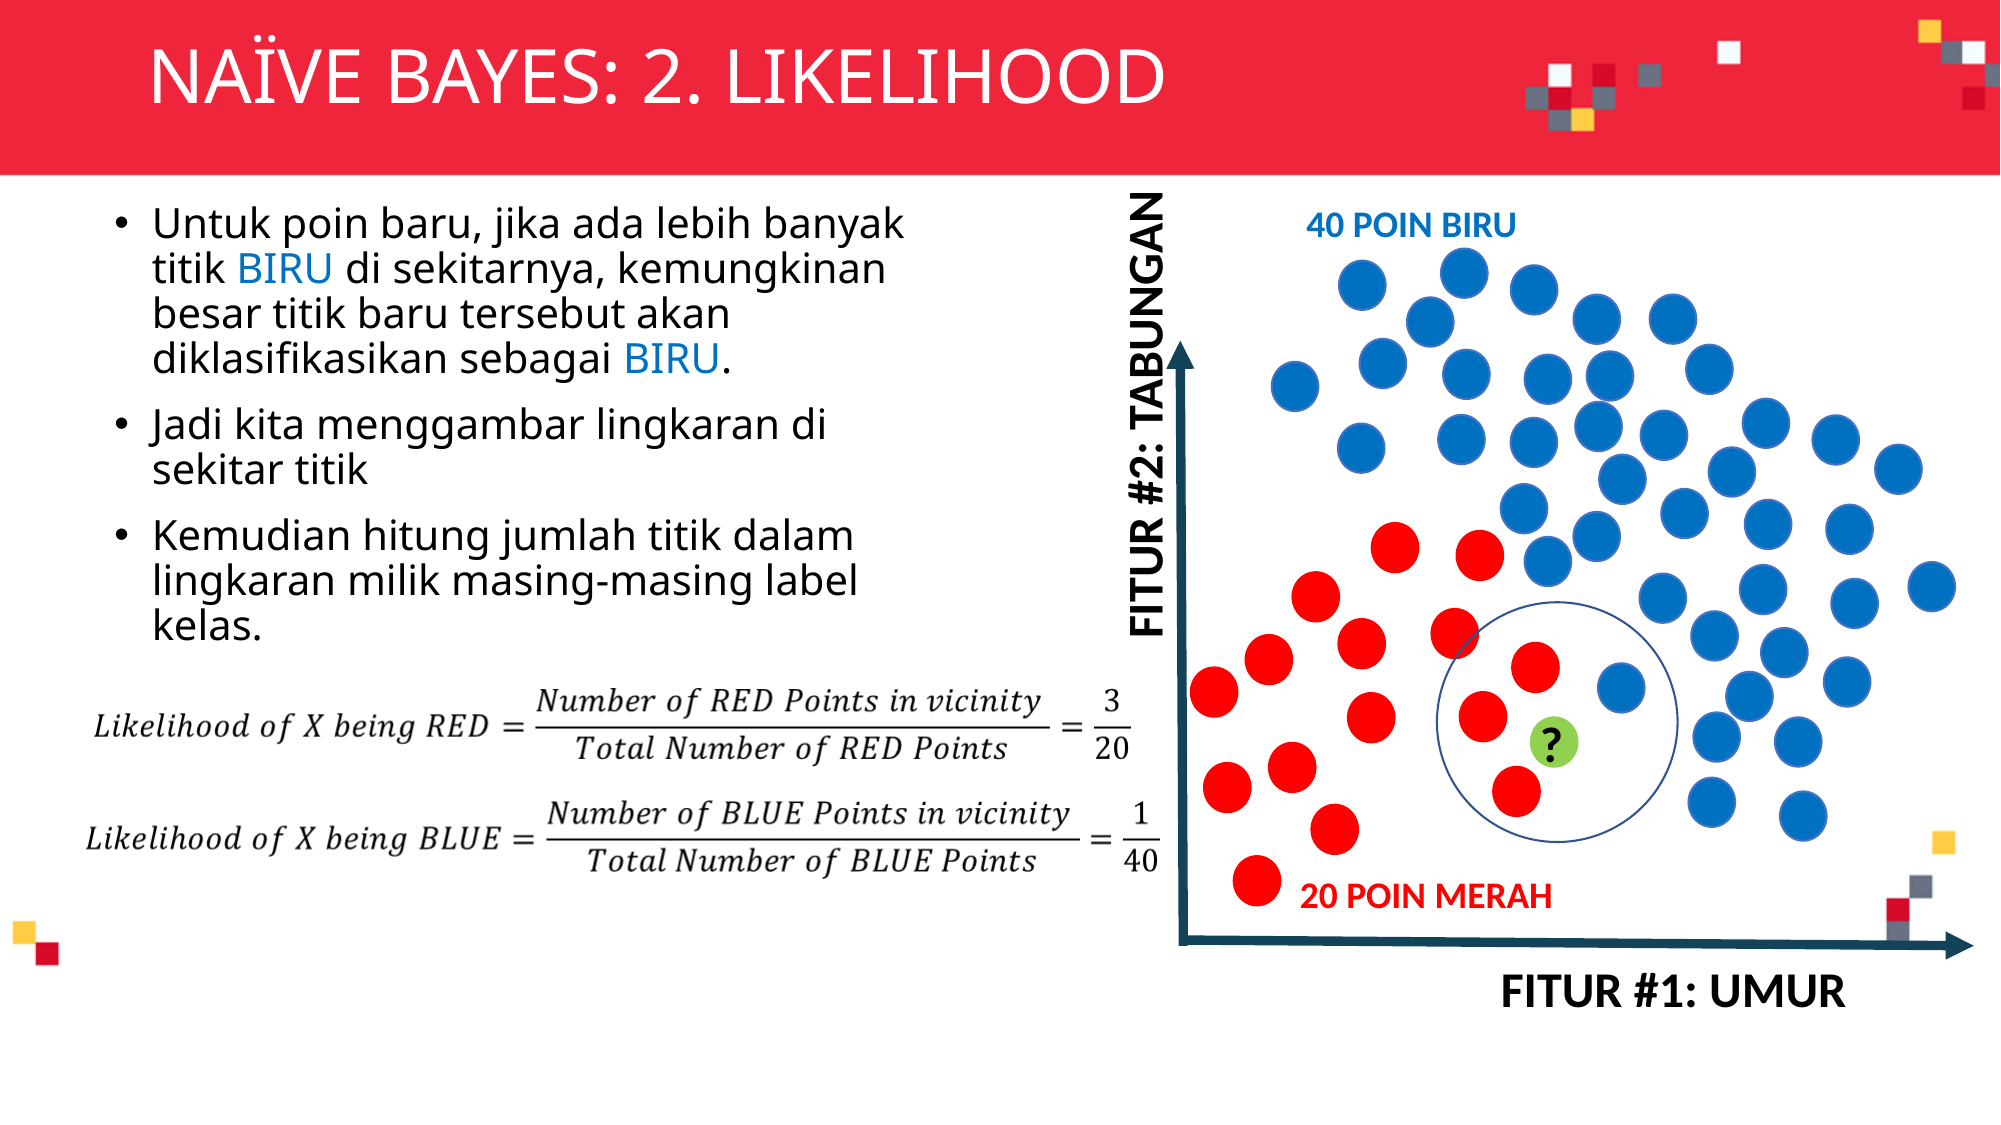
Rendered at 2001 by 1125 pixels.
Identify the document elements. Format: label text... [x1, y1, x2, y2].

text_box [1179, 340, 1184, 947]
picture [0, 0, 2000, 976]
text_box FITUR #1: UMUR [1485, 986, 1887, 1026]
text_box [1188, 939, 1975, 946]
